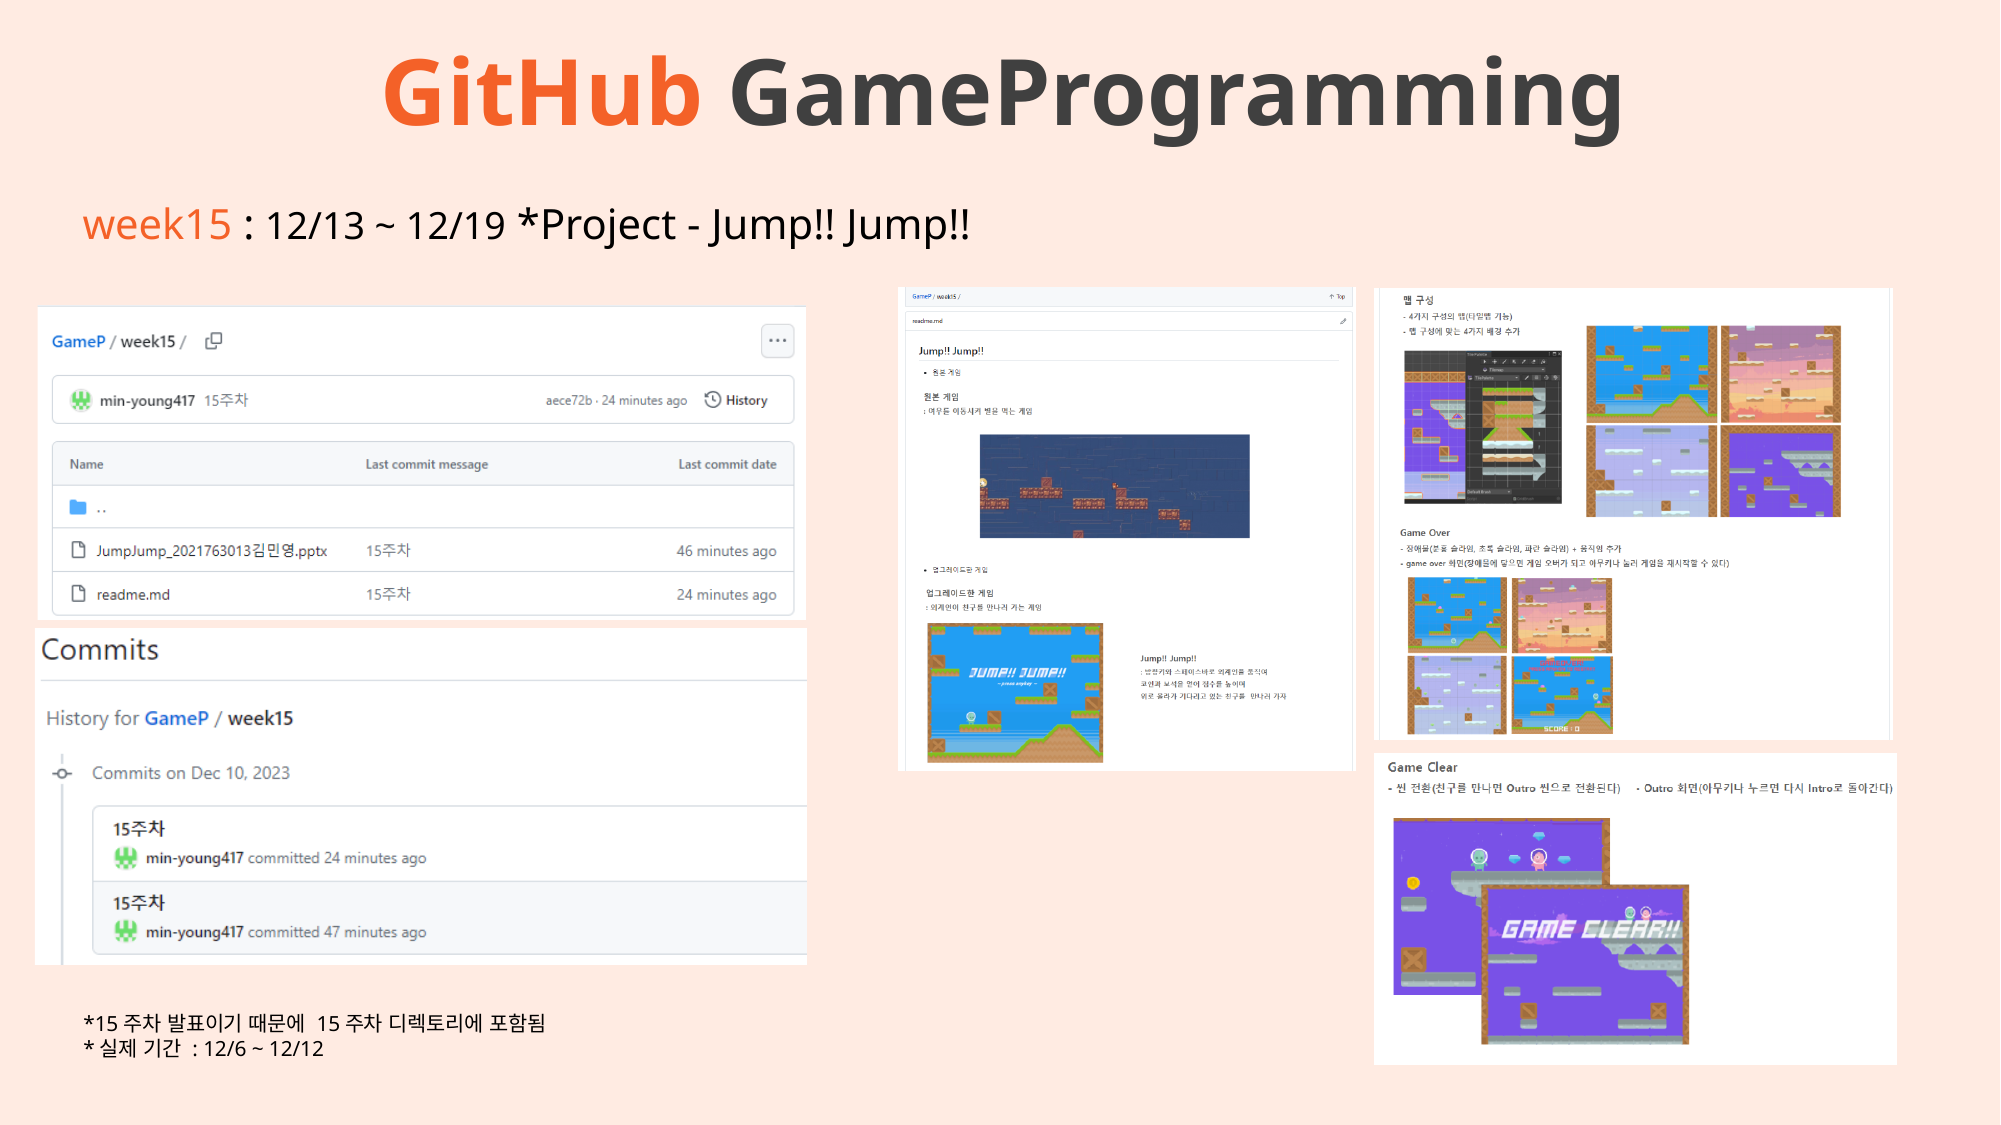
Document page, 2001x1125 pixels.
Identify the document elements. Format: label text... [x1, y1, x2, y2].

text_box week15 : 12/13 ~ 12/19 *Project - Jump!! Jump!! [67, 190, 1204, 255]
text_box *15주차 발표이기 때문에 15주차 디렉토리에 포함됨 *실제 기간 : 12/6 ~ 12/12 [68, 1003, 1205, 1068]
picture [34, 628, 807, 965]
text_box GitHub GameProgramming [366, 26, 1642, 152]
picture [1374, 753, 1897, 1065]
picture [37, 305, 806, 620]
picture [1374, 288, 1893, 740]
picture [898, 287, 1356, 771]
